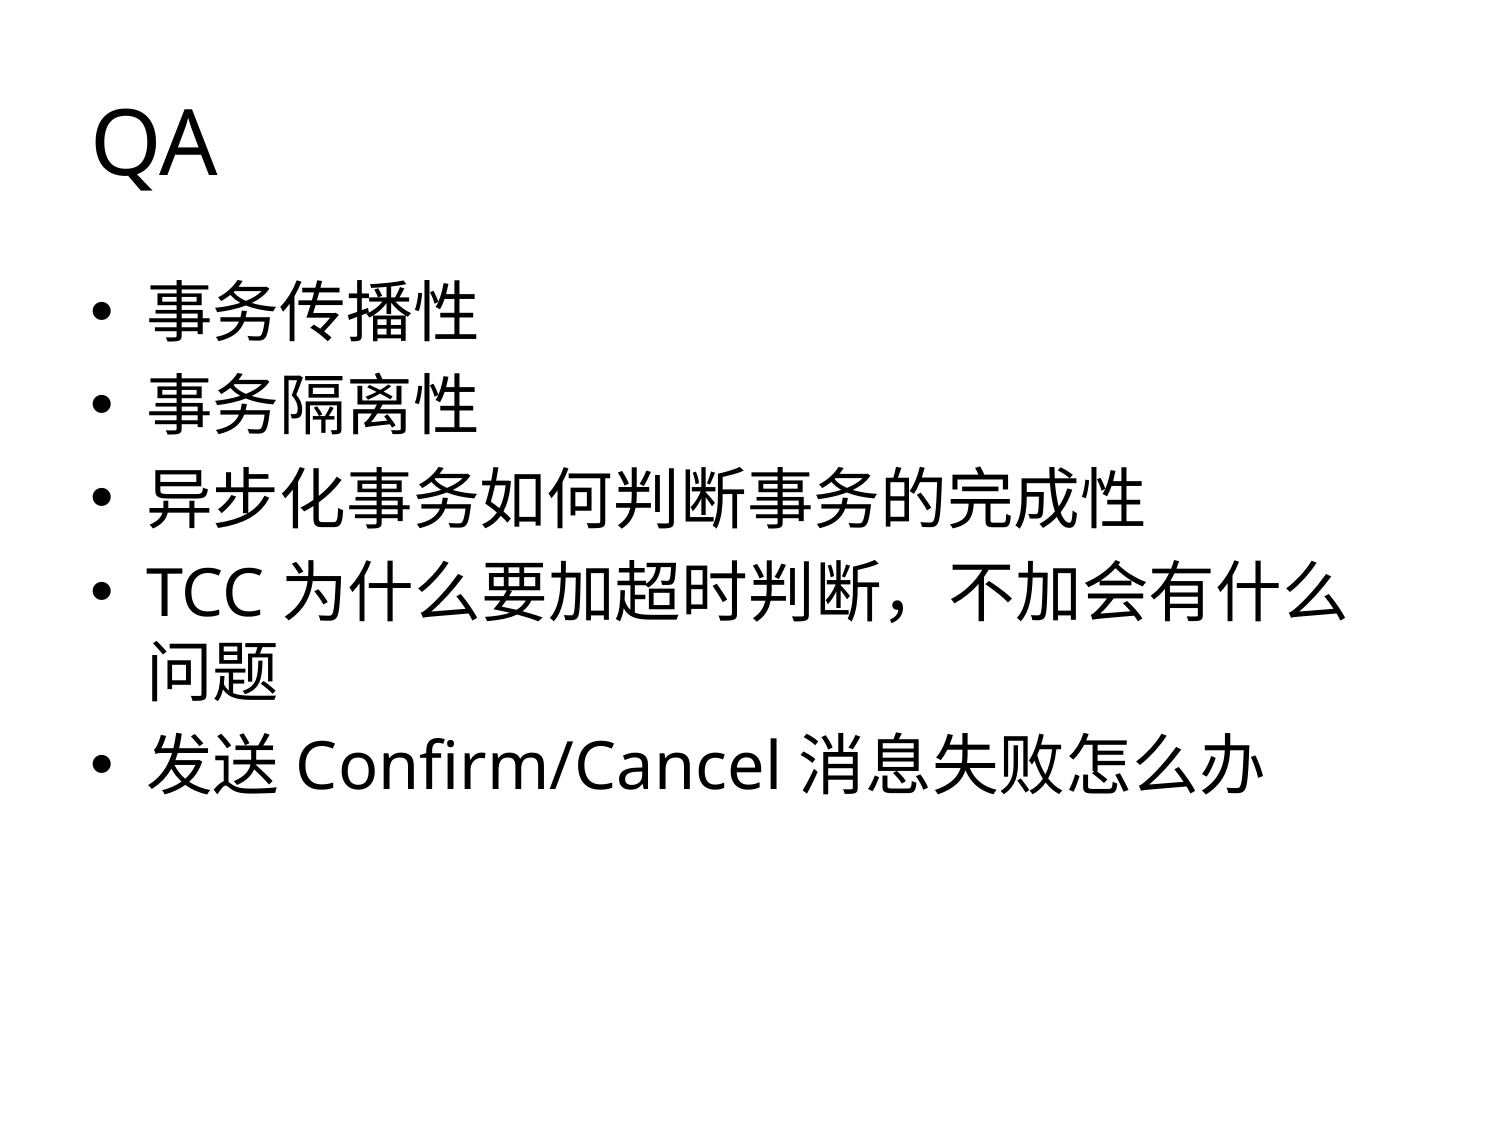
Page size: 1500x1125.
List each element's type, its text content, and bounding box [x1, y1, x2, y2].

list 事务传播性 事务隔离性 异步化事务如何判断事务的完成性 TCC为什么要加超时判断，不加会有什么问题 发送Confirm/Cancel消息失败怎么办 [75, 262, 1425, 1005]
title QA [75, 45, 1425, 233]
